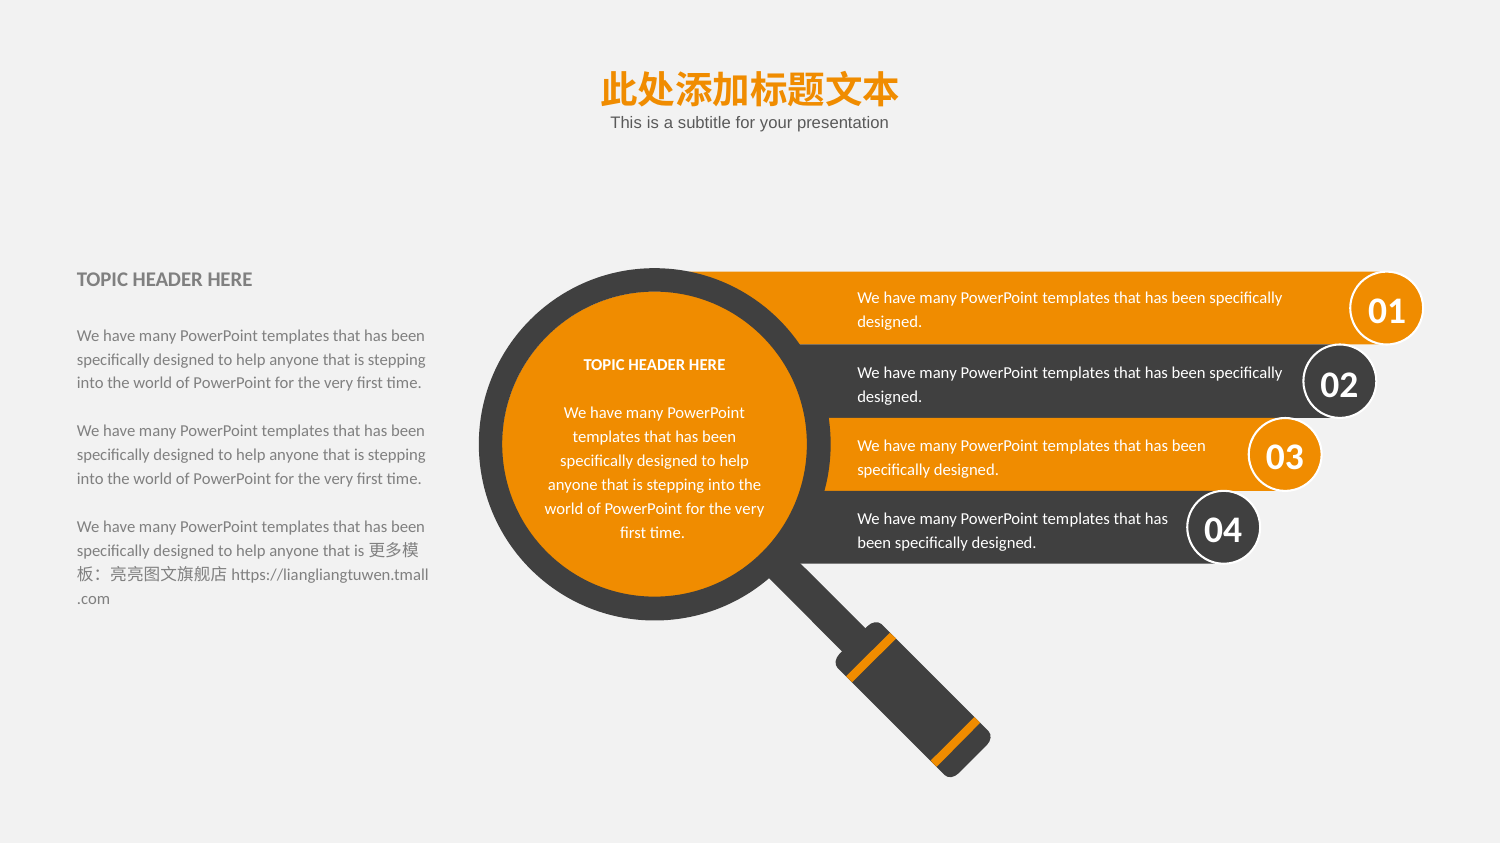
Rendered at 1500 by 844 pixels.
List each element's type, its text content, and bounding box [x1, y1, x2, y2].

text_box [1265, 485, 1305, 491]
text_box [478, 267, 993, 779]
text_box [998, 535, 1216, 564]
text_box This is a subtitle for your presentation [602, 112, 898, 133]
text_box [998, 344, 1334, 418]
text_box We have many PowerPoint templates that has been specifically designed. [998, 358, 1294, 407]
text_box We have many PowerPoint templates that has been specifically designed. [998, 430, 1235, 479]
text_box [1204, 558, 1244, 564]
text_box [1366, 271, 1408, 278]
text_box [1321, 413, 1359, 418]
text_box 02 [1305, 352, 1374, 413]
text_box [1202, 490, 1246, 498]
text_box [1257, 512, 1261, 543]
text_box We have many PowerPoint templates that has been specifically designed. [998, 283, 1341, 332]
text_box TOPIC HEADER HERE We have many PowerPoint templates that has been specifically designed to help anyone that is stepping into the world of PowerPoint for the very first time. We have many PowerPoint templates that has been specifically designed to help anyone that is stepping into the world of PowerPoint for the very first time. We have many PowerPoint templates that has been specifically designed to help anyone that is更多模板：亮亮图文旗舰店https://liangliangtuwen.tmall.com [76, 260, 431, 608]
text_box [1367, 339, 1406, 345]
text_box [1265, 417, 1306, 424]
text_box [998, 417, 1285, 491]
text_box 04 [1189, 498, 1257, 558]
text_box 03 [1251, 424, 1319, 485]
text_box [997, 271, 1381, 345]
text_box [998, 490, 1220, 520]
text_box We have many PowerPoint templates that has been specifically designed. [998, 503, 1187, 552]
text_box 01 [1353, 278, 1422, 339]
text_box [1317, 344, 1362, 352]
text_box 此处添加标题文本 [567, 58, 933, 119]
